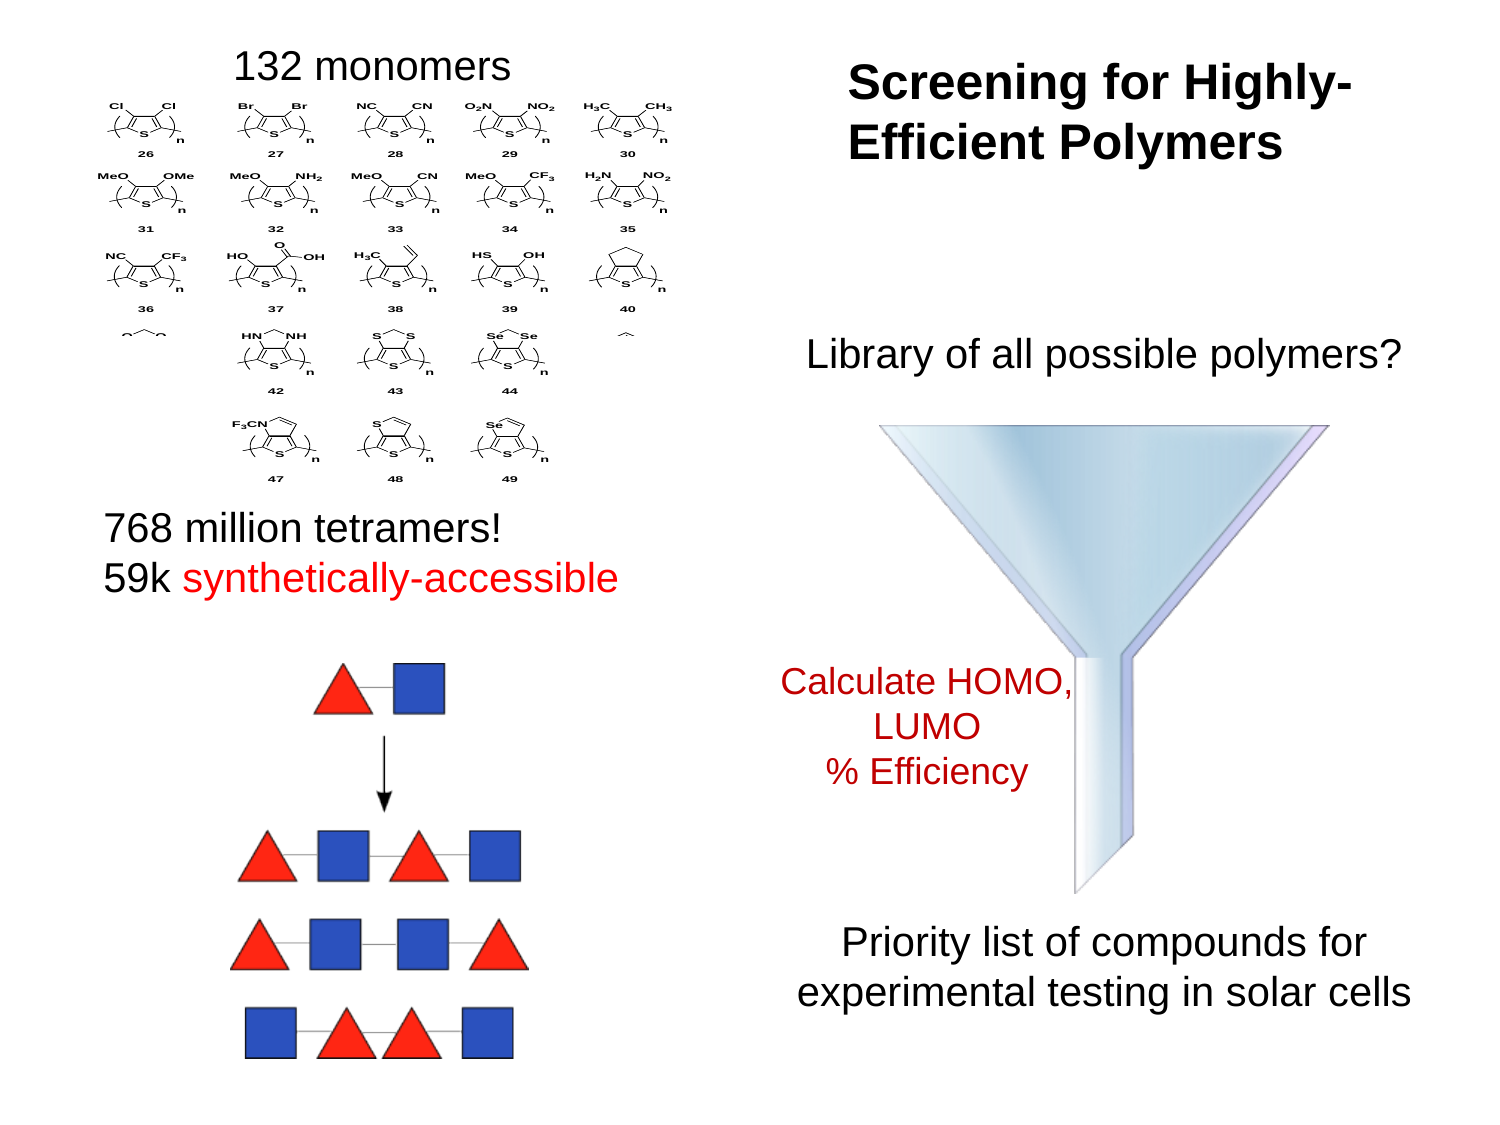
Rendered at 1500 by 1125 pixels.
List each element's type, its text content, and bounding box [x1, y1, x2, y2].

text_box 768 million tetramers! 59k synthetically-accessible [88, 493, 792, 609]
text_box Priority list of compounds for experimental testing in solar cells [773, 907, 1436, 1022]
text_box Library of all possible polymers? [785, 319, 1424, 385]
picture [229, 663, 529, 1059]
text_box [64, 101, 715, 516]
text_box Calculate HOMO, LUMO % Efficiency [750, 649, 874, 800]
text_box 132 monomers [218, 30, 603, 96]
picture [879, 424, 1331, 895]
text_box Screening for Highly-Efficient Polymers [832, 42, 1412, 178]
